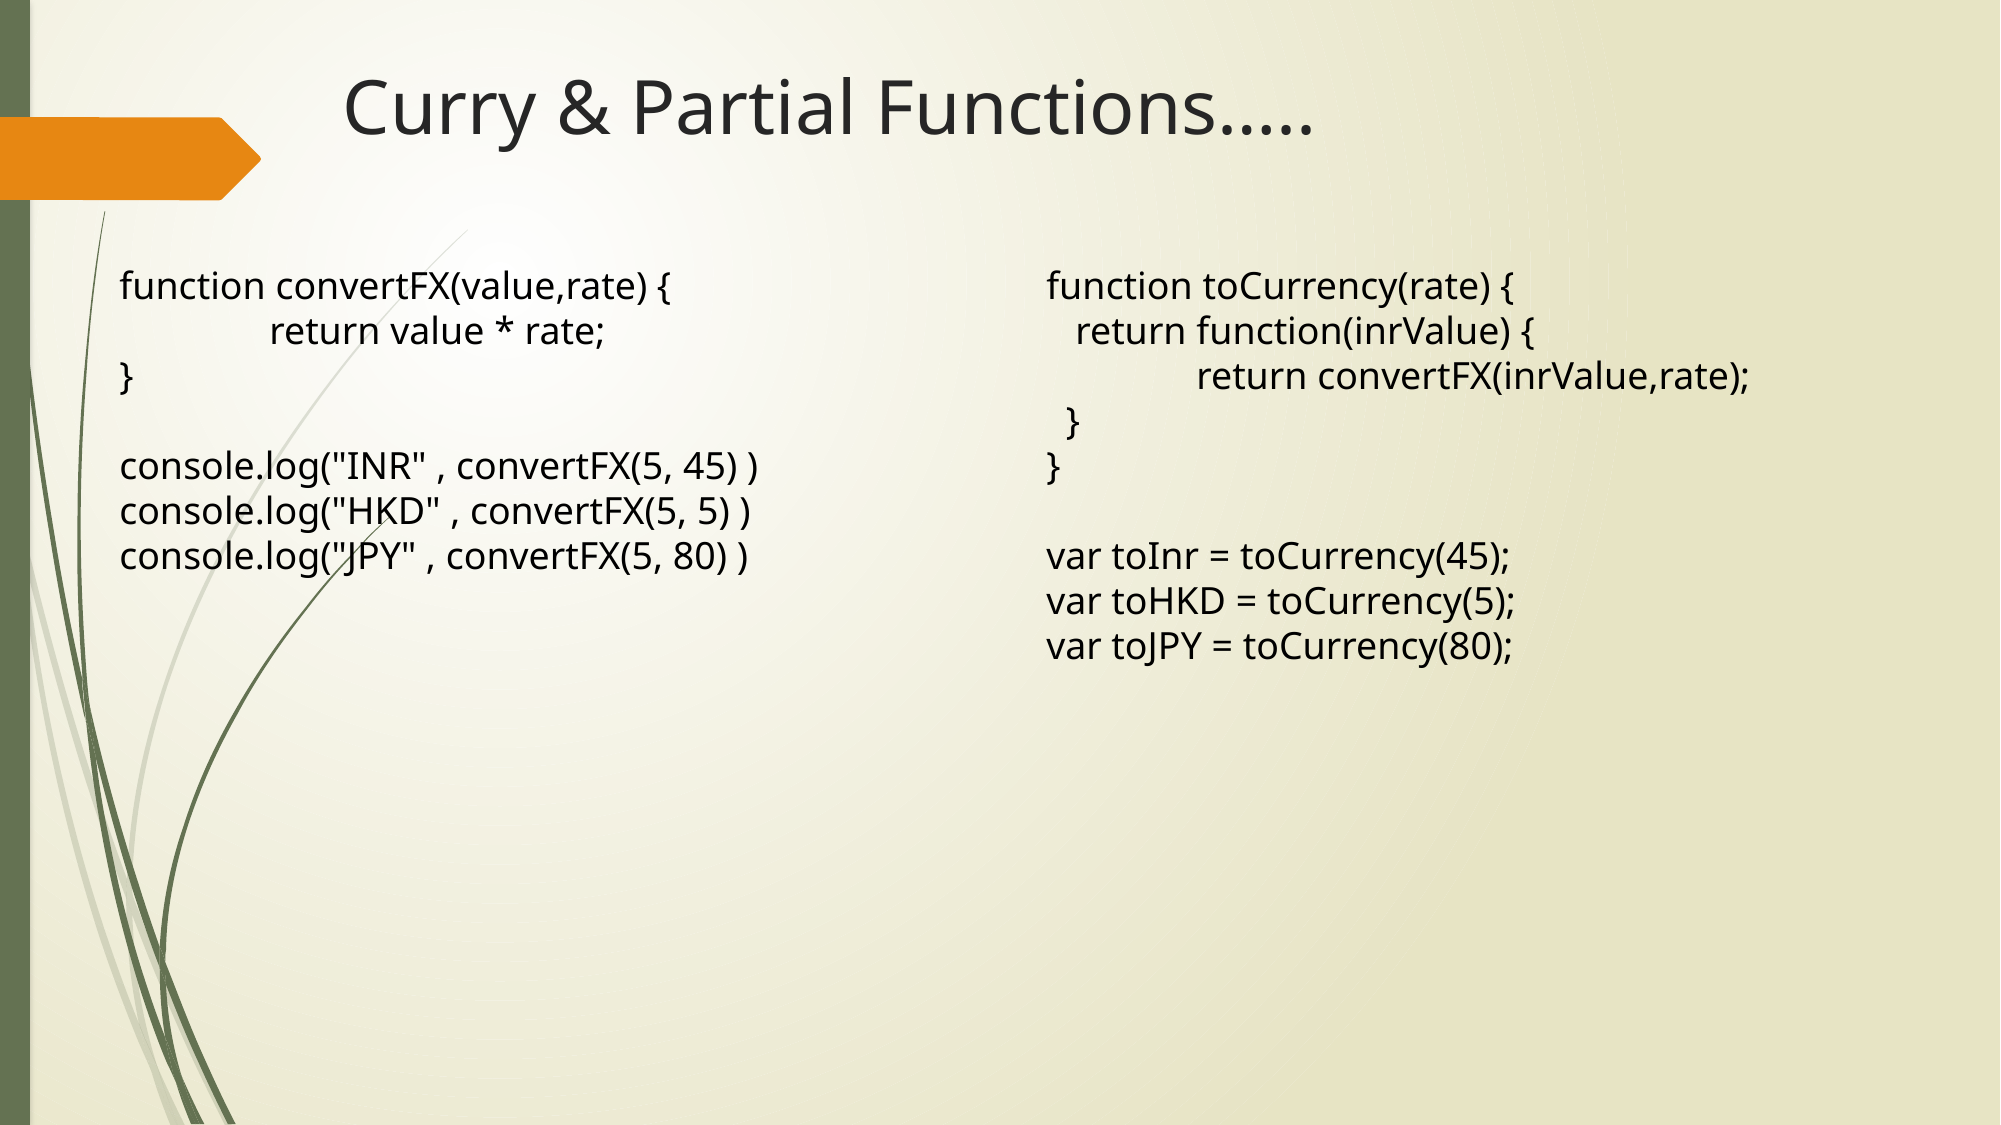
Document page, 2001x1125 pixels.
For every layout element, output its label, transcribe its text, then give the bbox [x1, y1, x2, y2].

text_box function toCurrency(rate) { return function(inrValue) { return convertFX(inrValue,rate); } } var toInr = toCurrency(45); var toHKD = toCurrency(5); var toJPY = toCurrency(80); [1031, 254, 1914, 675]
text_box Curry & Partial Functions….. [328, 52, 1735, 196]
text_box function convertFX(value,rate) { return value * rate; } console.log("INR" , convertFX(5, 45) ) console.log("HKD" , convertFX(5, 5) ) console.log("JPY" , convertFX(5, 80) ) [104, 254, 885, 675]
